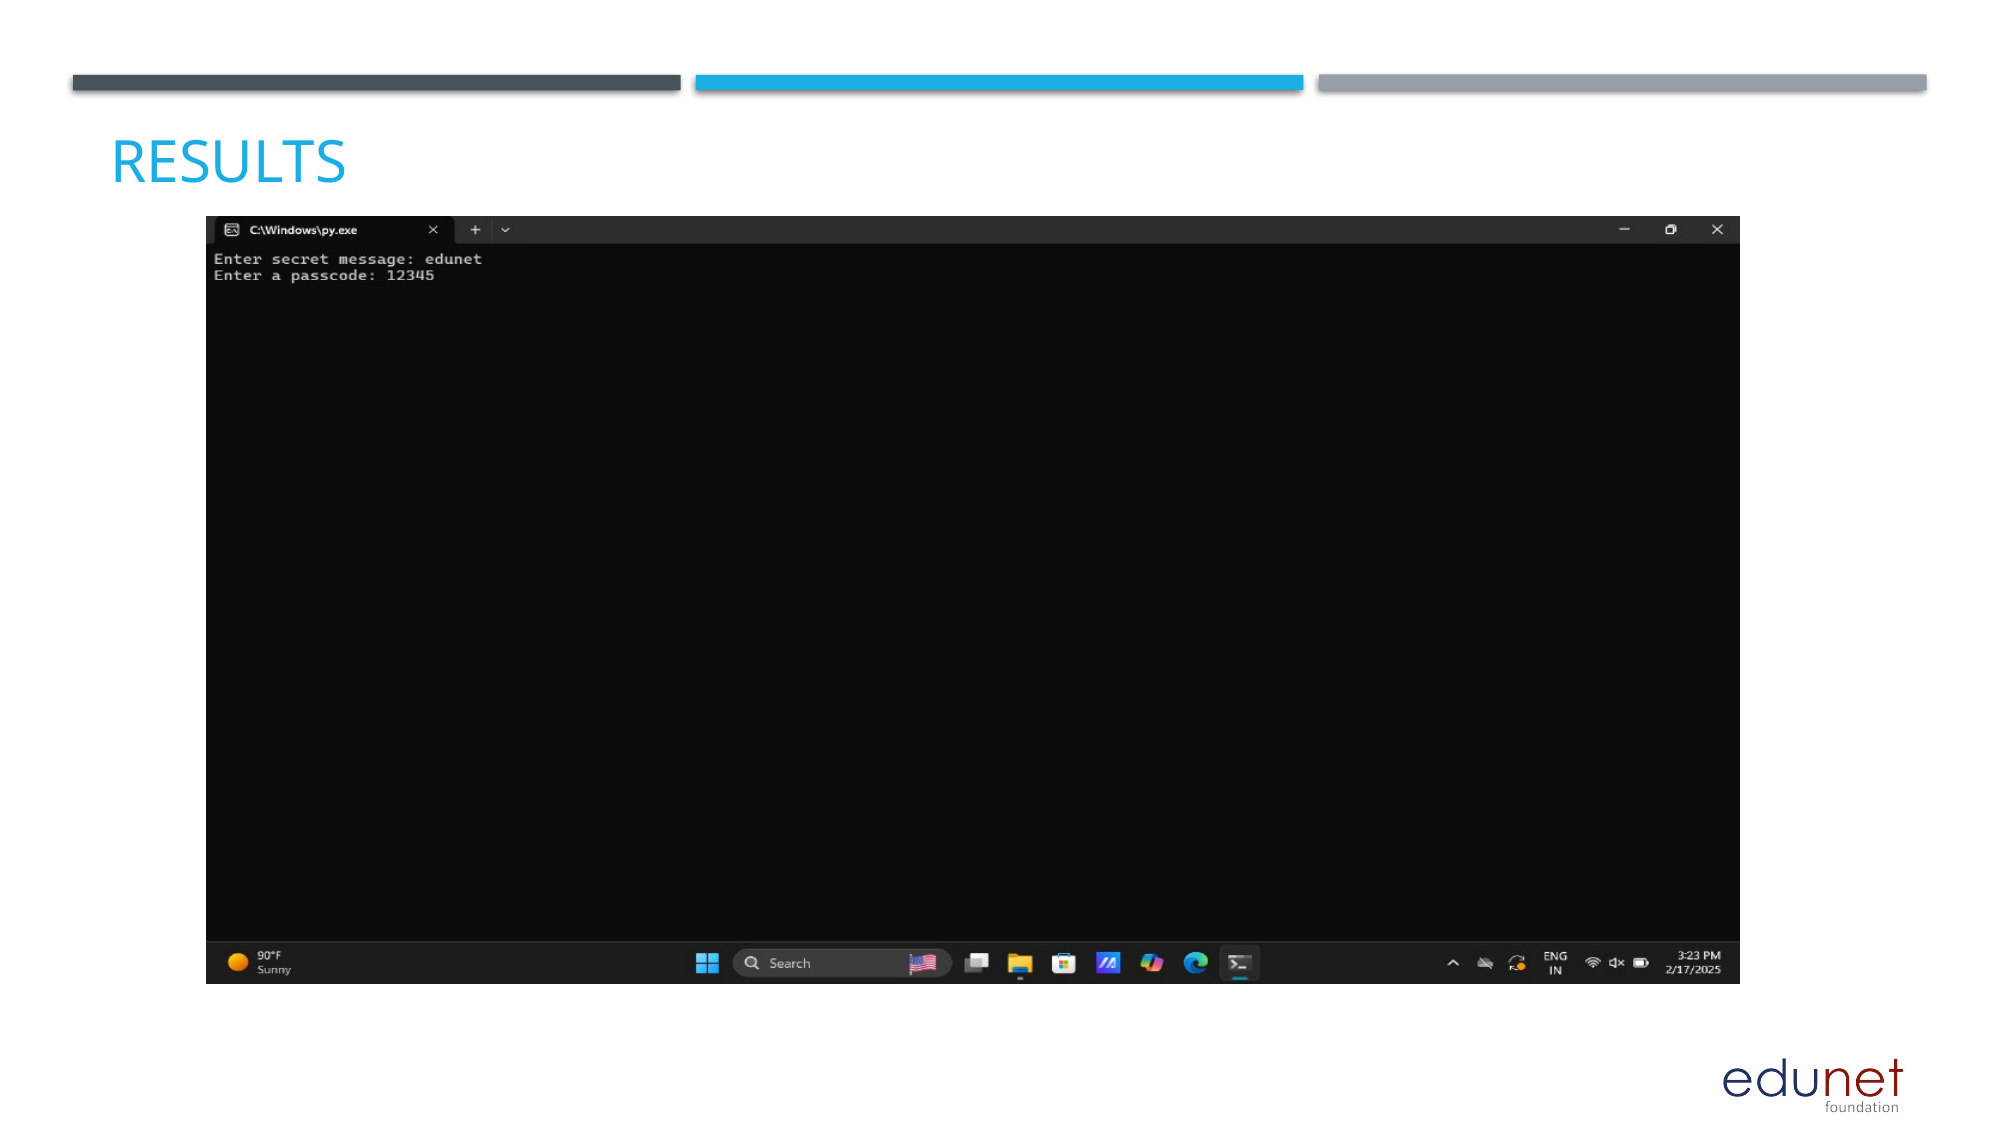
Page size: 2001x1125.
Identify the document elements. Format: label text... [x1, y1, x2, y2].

picture [1719, 1056, 1905, 1116]
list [205, 216, 1741, 984]
title Results [95, 115, 1905, 203]
